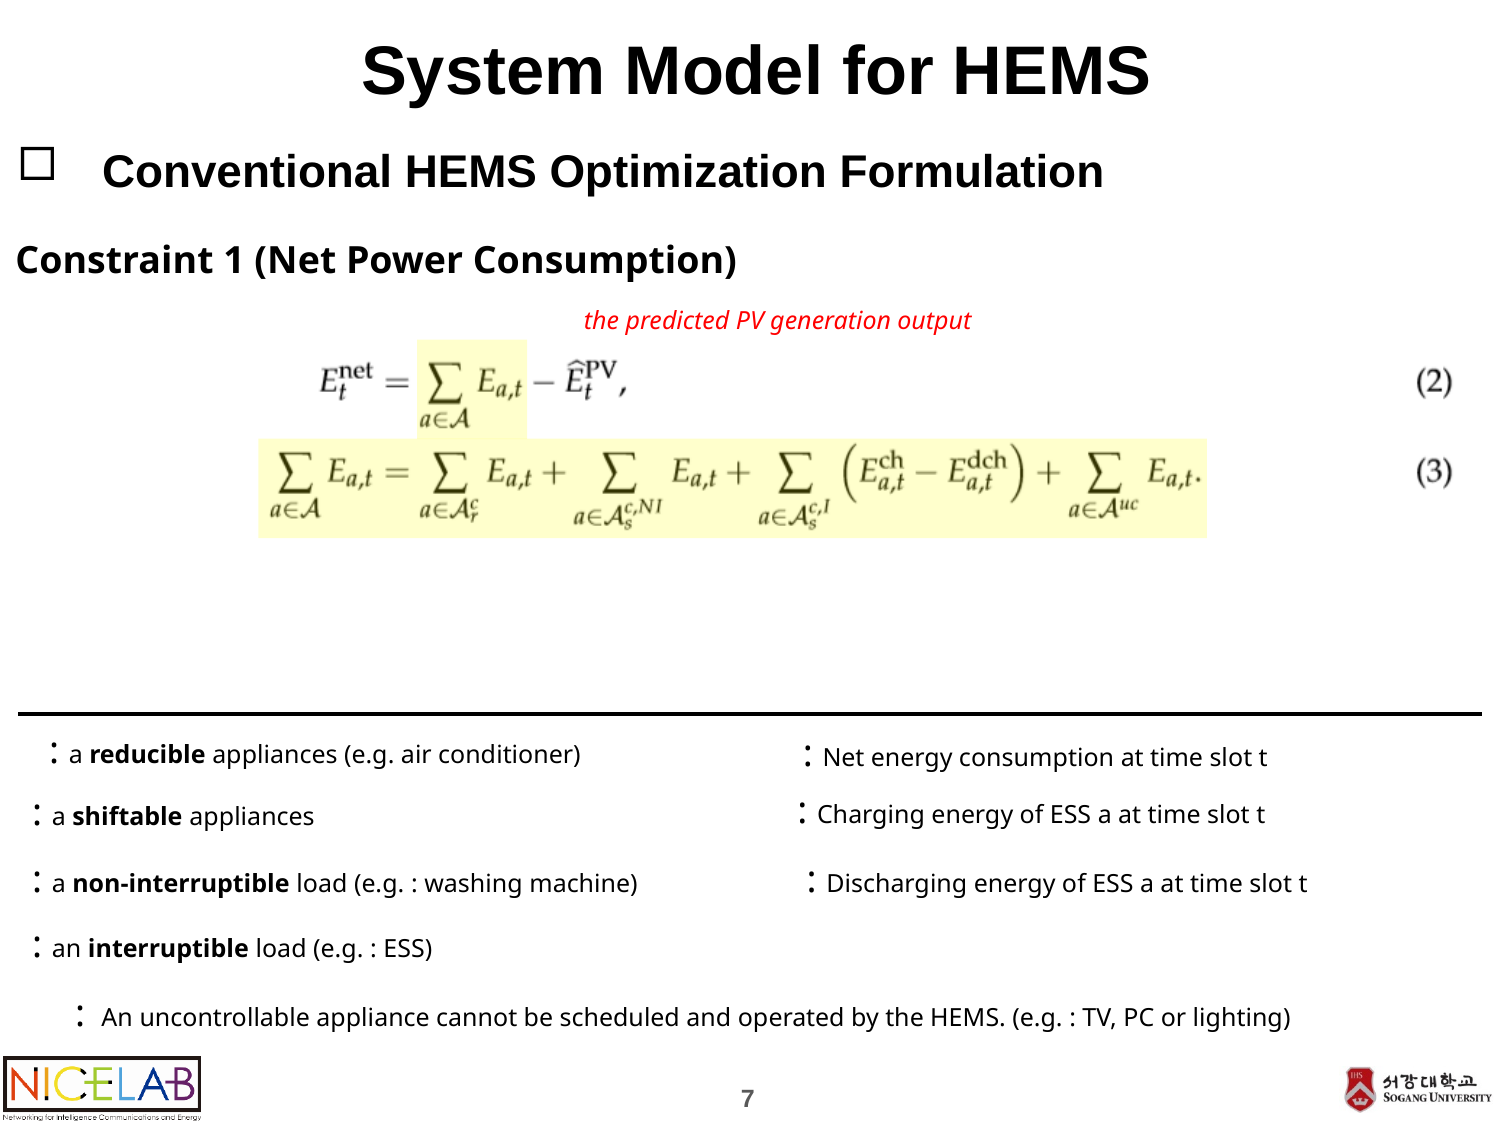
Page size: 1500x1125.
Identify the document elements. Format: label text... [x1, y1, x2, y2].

picture [0, 338, 1500, 558]
picture [3, 1056, 201, 1121]
text_box the predicted PV generation output [569, 296, 1320, 338]
picture [1339, 1066, 1496, 1113]
text_box Constraint 1 (Net Power Consumption) [0, 229, 763, 289]
list Conventional HEMS Optimization Formulation [0, 130, 1500, 219]
title System Model for HEMS [87, 14, 1425, 130]
